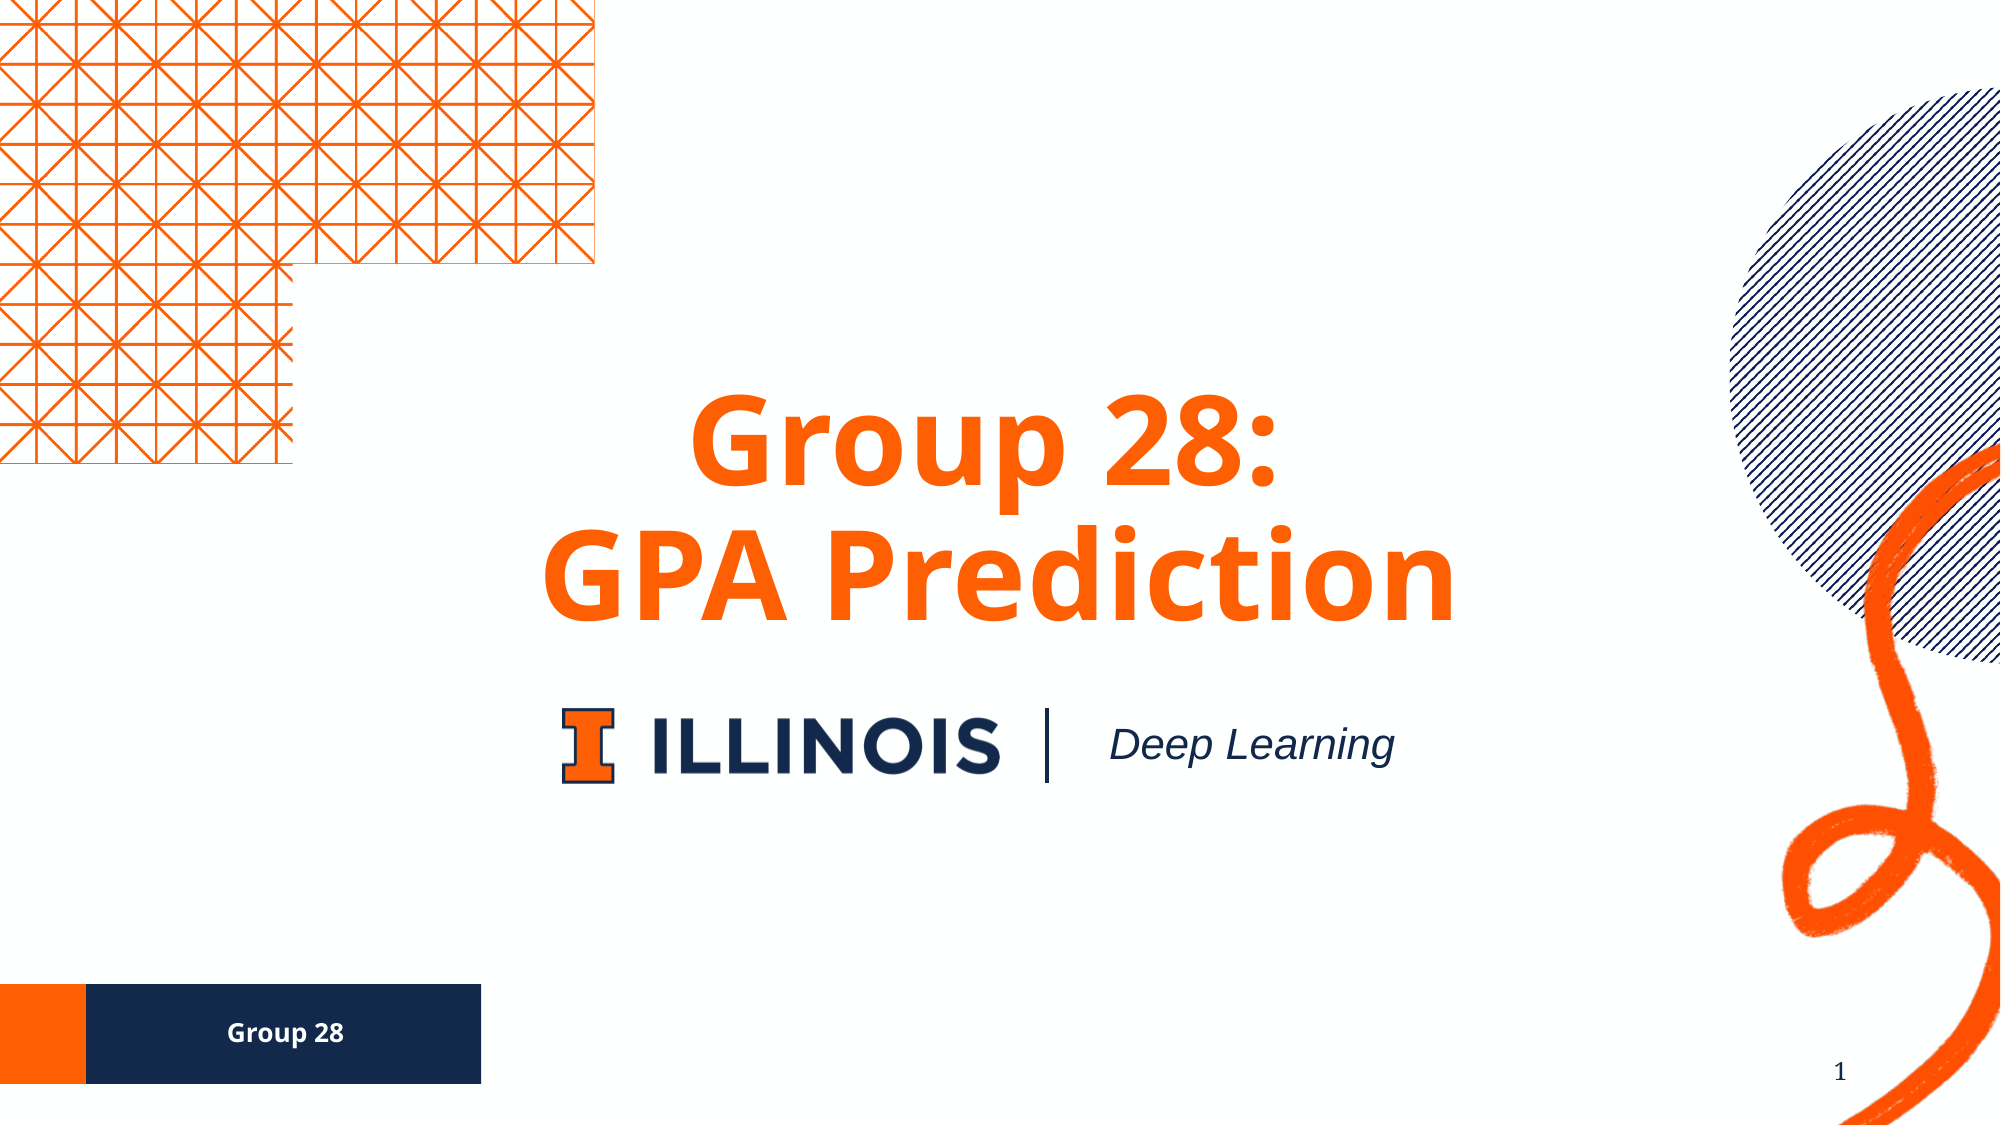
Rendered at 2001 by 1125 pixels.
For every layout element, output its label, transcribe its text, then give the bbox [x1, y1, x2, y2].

slide_number ‹#› [1412, 1042, 1863, 1103]
list Group 28 [137, 1012, 434, 1056]
title Group 28: GPA Prediction [292, 263, 1708, 662]
picture [1408, 87, 2001, 1125]
picture [562, 708, 1000, 784]
list Deep Learning [1094, 708, 1424, 784]
picture [0, 0, 595, 464]
